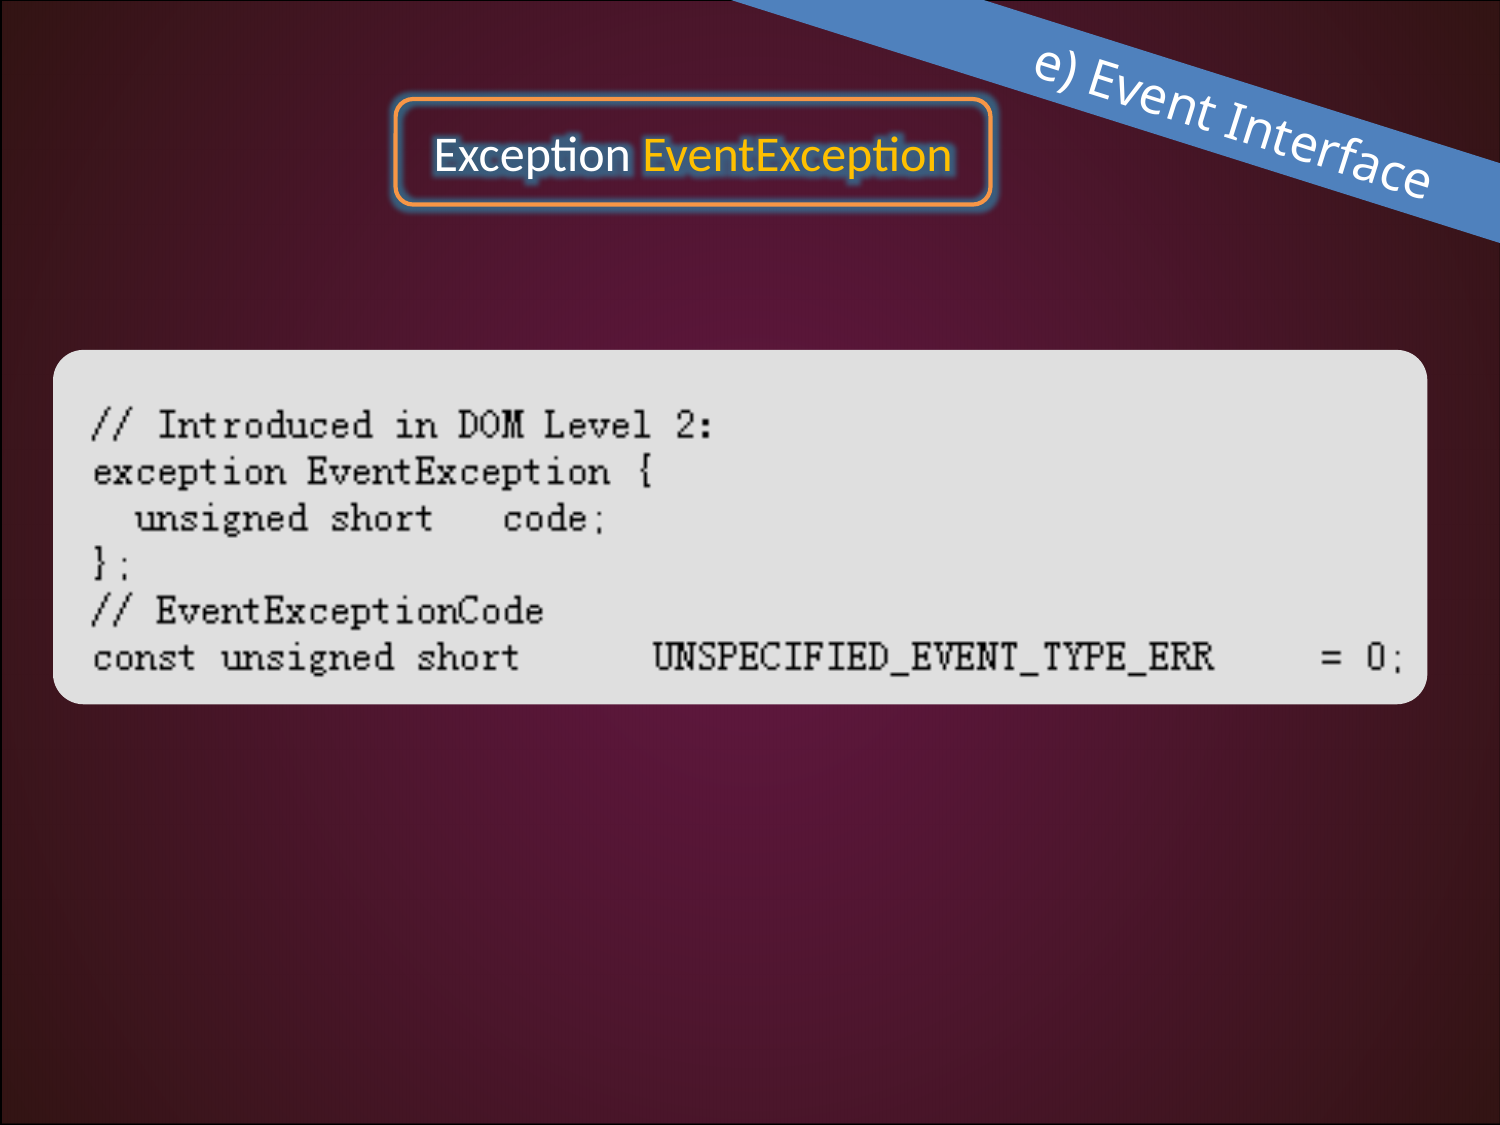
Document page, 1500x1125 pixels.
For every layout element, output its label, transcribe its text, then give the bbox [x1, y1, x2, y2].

picture [987, 0, 1500, 162]
title e) Event Interface [731, 0, 1500, 244]
picture [0, 0, 1500, 1125]
text_box Exception EventException [393, 96, 993, 207]
